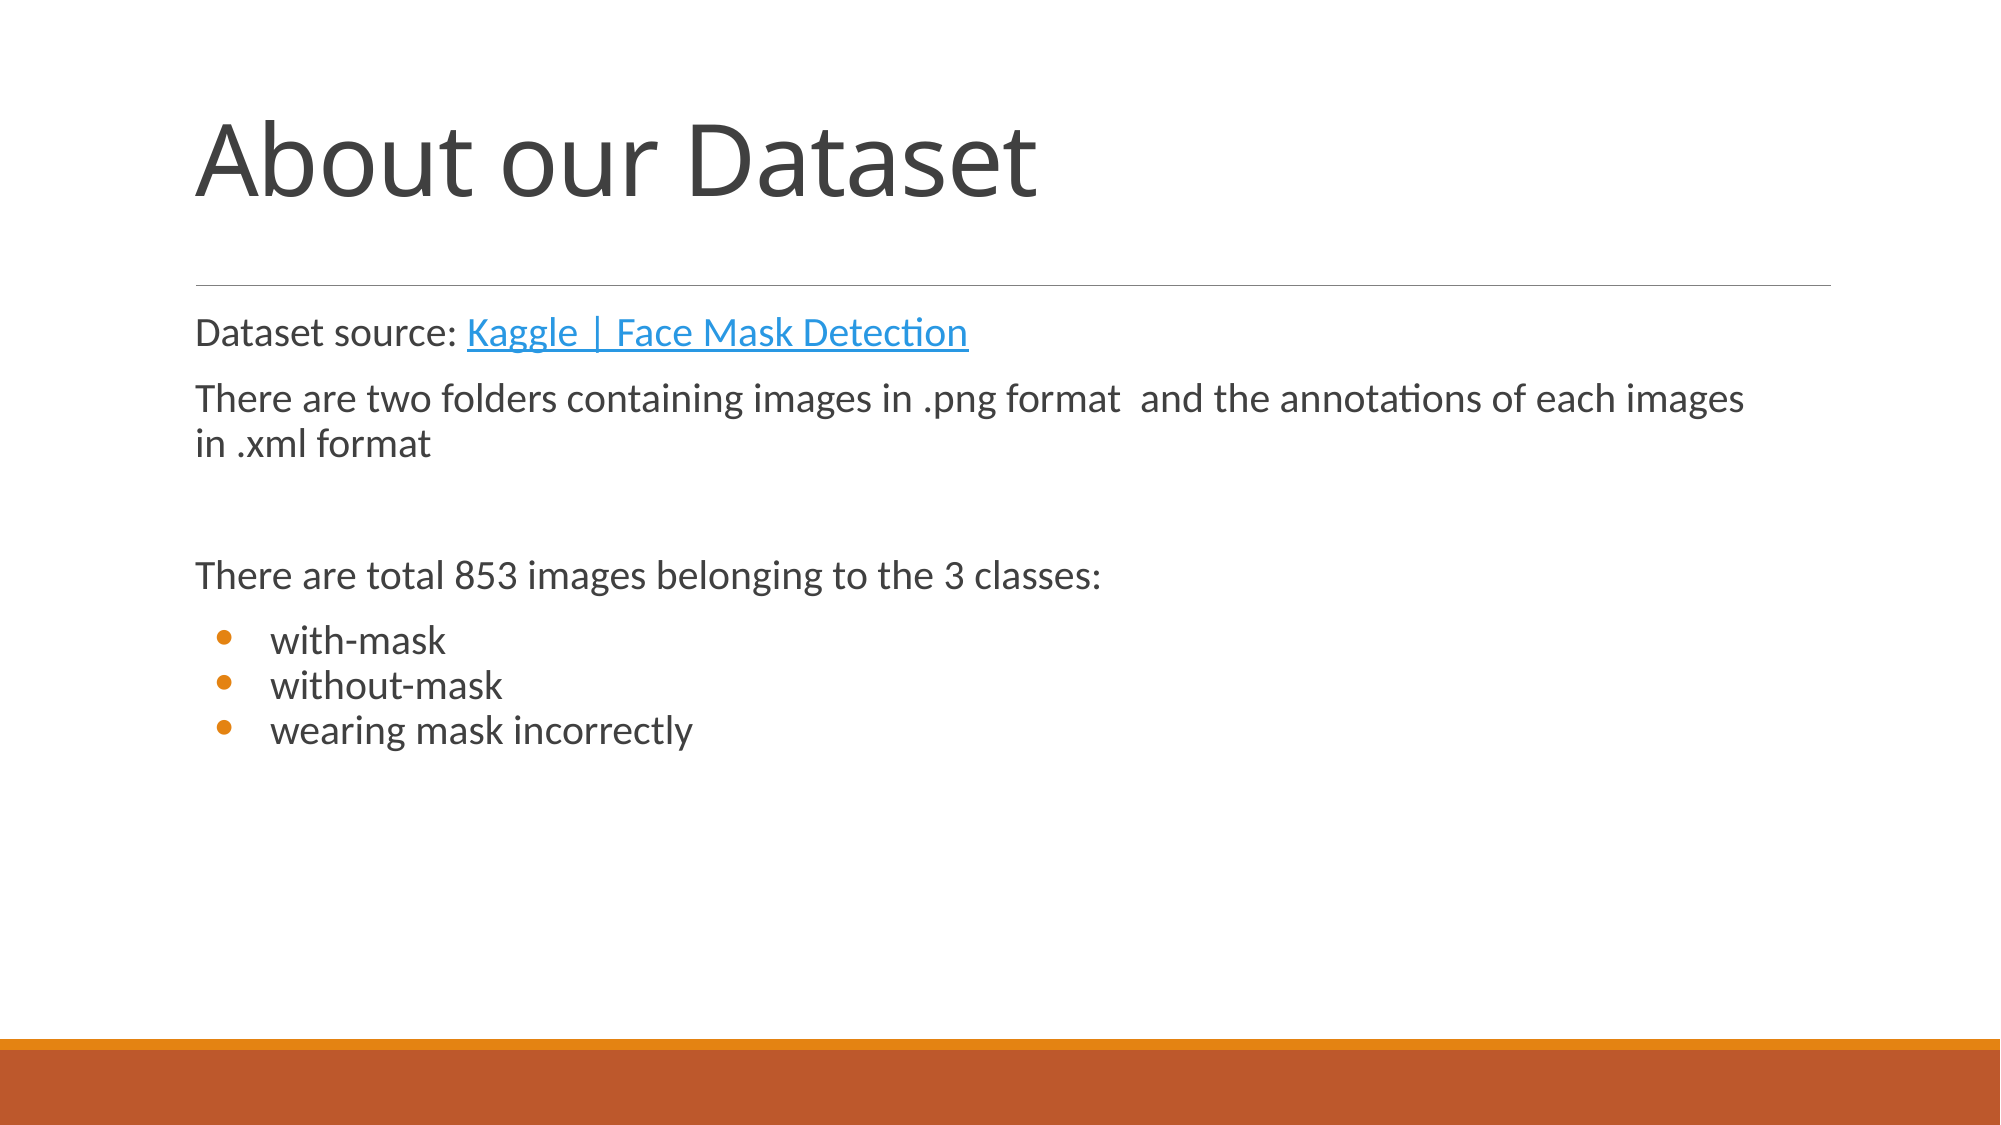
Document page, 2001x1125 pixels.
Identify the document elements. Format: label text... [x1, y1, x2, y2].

list Dataset source: Kaggle | Face Mask Detection There are two folders containing images in .png format and the annotations of each images in .xml format There are total 853 images belonging to the 3 classes: with-mask without-mask wearing mask incorrectly [180, 302, 1830, 963]
title About our Dataset [180, 47, 1830, 285]
